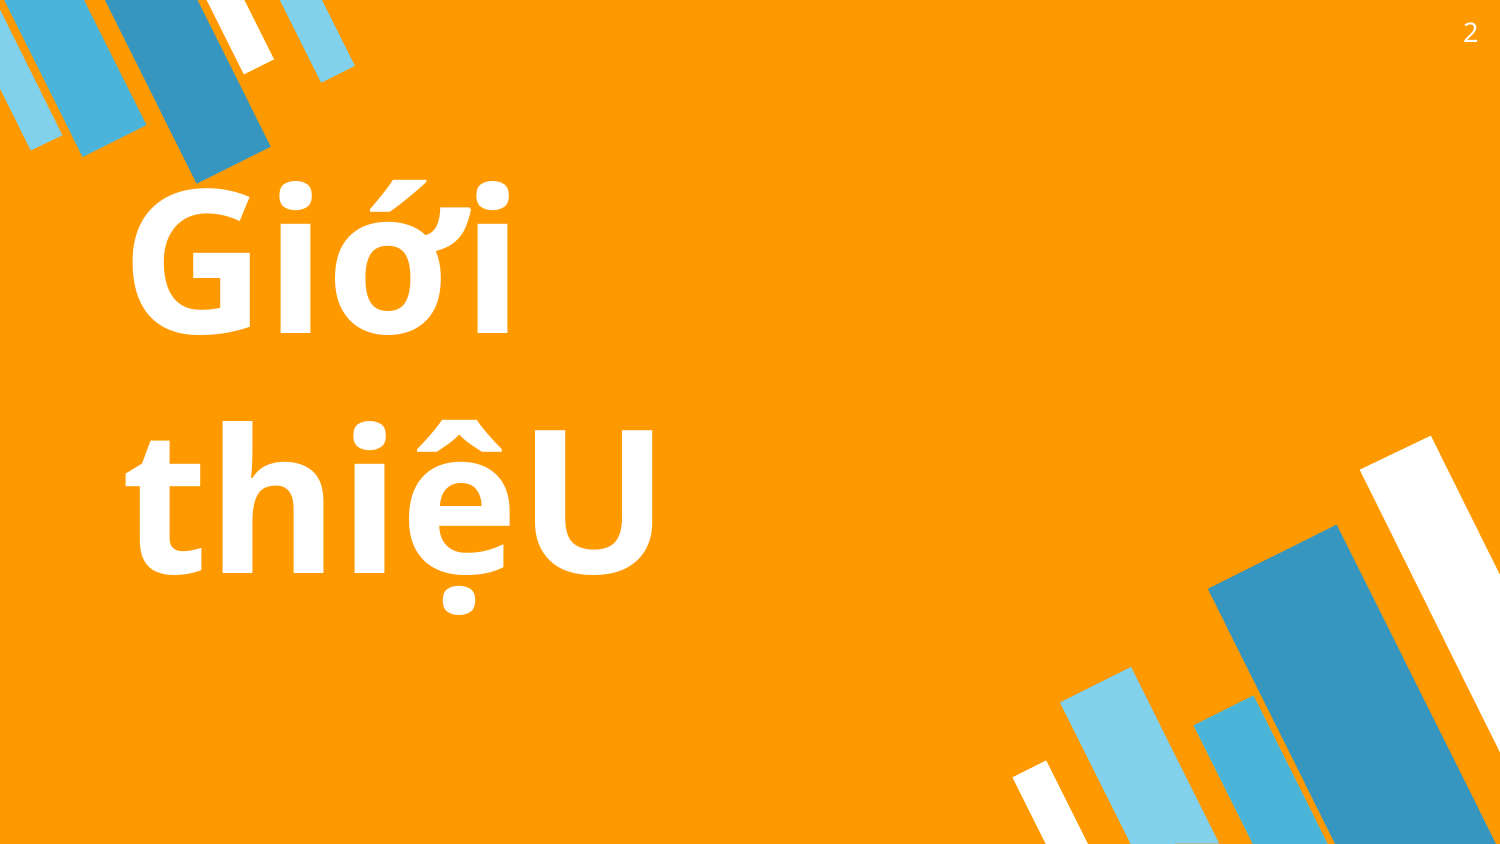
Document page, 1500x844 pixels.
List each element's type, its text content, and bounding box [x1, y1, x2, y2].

title 1. Giới thiệU [106, 365, 1061, 629]
slide_number 2 [1403, 0, 1494, 65]
